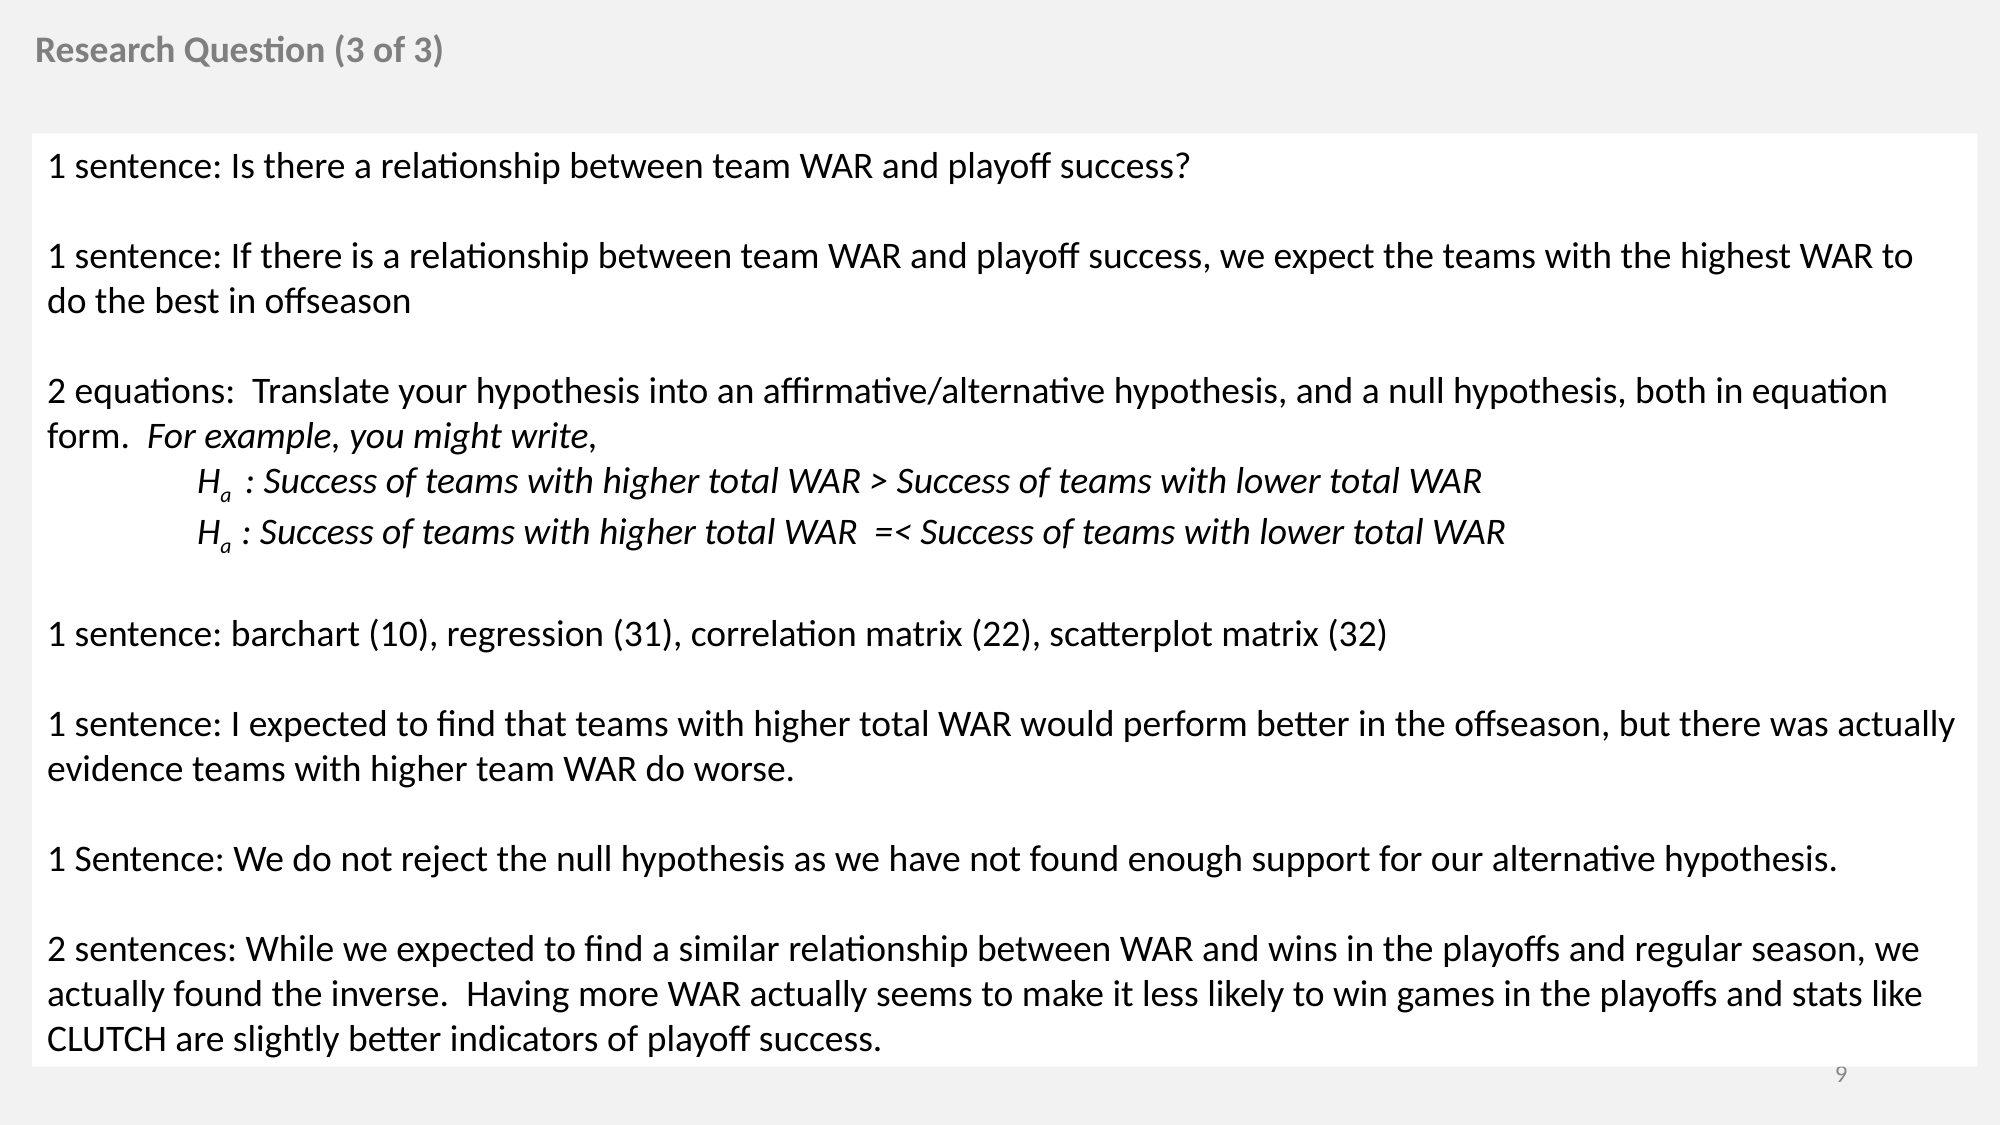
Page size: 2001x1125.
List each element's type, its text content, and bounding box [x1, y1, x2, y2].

text_box 1 sentence: Is there a relationship between team WAR and playoff success? 1 sentence: If there is a relationship between team WAR and playoff success, we expect the teams with the highest WAR to do the best in offseason 2 equations: Translate your hypothesis into an affirmative/alternative hypothesis, and a null hypothesis, both in equation form. For example, you might write, Ha : Success of teams with higher total WAR > Success of teams with lower total WAR Ha : Success of teams with higher total WAR =< Success of teams with lower total WAR 1 sentence: barchart (10), regression (31), correlation matrix (22), scatterplot matrix (32) 1 sentence: I expected to find that teams with higher total WAR would perform better in the offseason, but there was actually evidence teams with higher team WAR do worse. 1 Sentence: We do not reject the null hypothesis as we have not found enough support for our alternative hypothesis. 2 sentences: While we expected to find a similar relationship between WAR and wins in the playoffs and regular season, we actually found the inverse. Having more WAR actually seems to make it less likely to win games in the playoffs and stats like CLUTCH are slightly better indicators of playoff success. [32, 133, 1978, 1067]
slide_number 9 [1412, 1067, 1863, 1103]
text_box Research Question (3 of 3) [20, 17, 464, 78]
